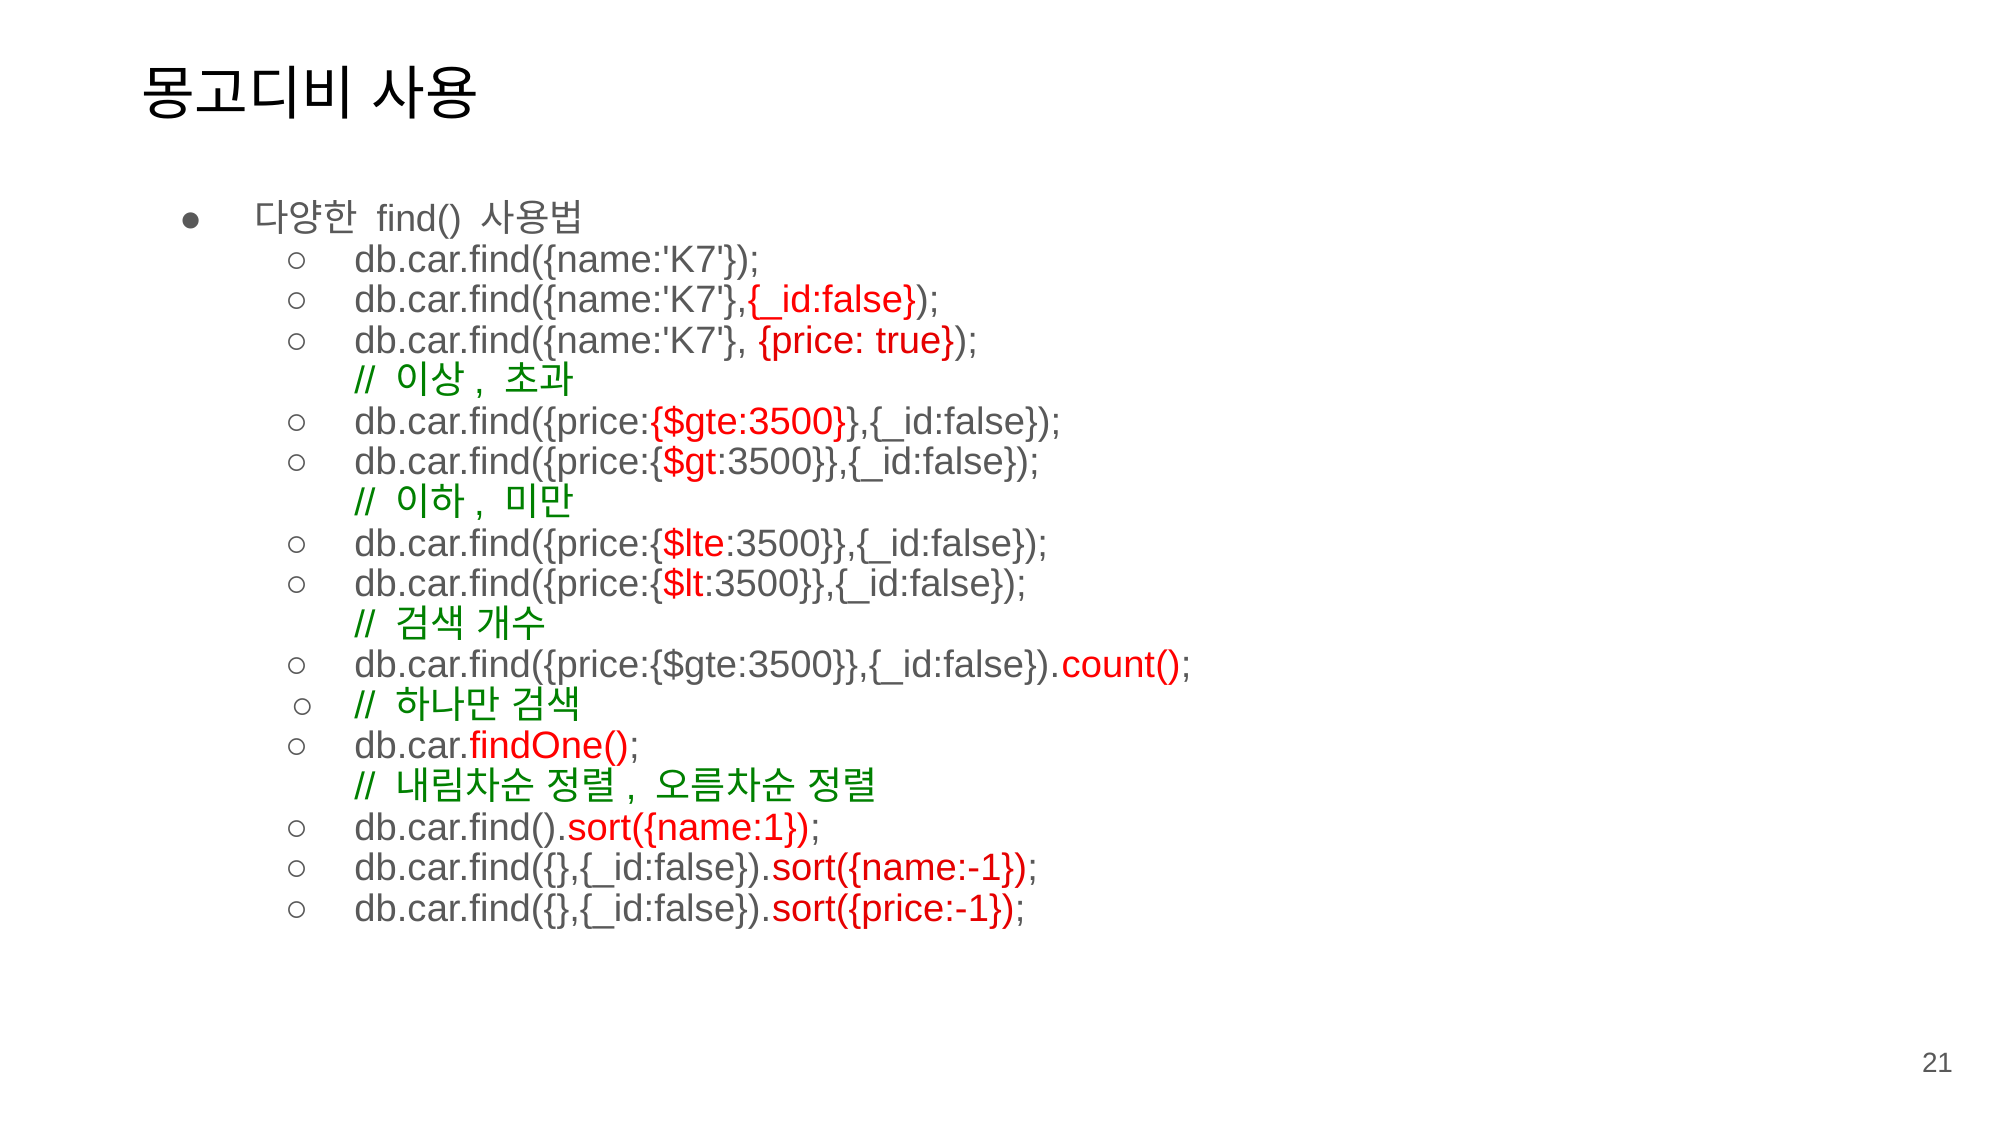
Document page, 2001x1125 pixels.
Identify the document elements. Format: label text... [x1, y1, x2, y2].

slide_number 21 [1853, 1019, 1974, 1106]
list 다양한 find() 사용법 db.car.find({name:'K7'}); db.car.find({name:'K7'},{_id:false}); db.car.find({name:'K7'}, {price: true}); // 이상, 초과 db.car.find({price:{$gte:3500}},{_id:false}); db.car.find({price:{$gt:3500}},{_id:false}); // 이하, 미만 db.car.find({price:{$lte:3500}},{_id:false}); db.car.find({price:{$lt:3500}},{_id:false}); // 검색 개수 db.car.find({price:{$gte:3500}},{_id:false}).count(); // 하나만 검색 db.car.findOne(); // 내림차순 정렬, 오름차순 정렬 db.car.find().sort({name:1}); db.car.find({},{_id:false}).sort({name:-1}); db.car.find({},{_id:false}).sort({price:-1}); [134, 197, 1298, 1045]
title 몽고디비 사용 [121, 41, 1993, 197]
